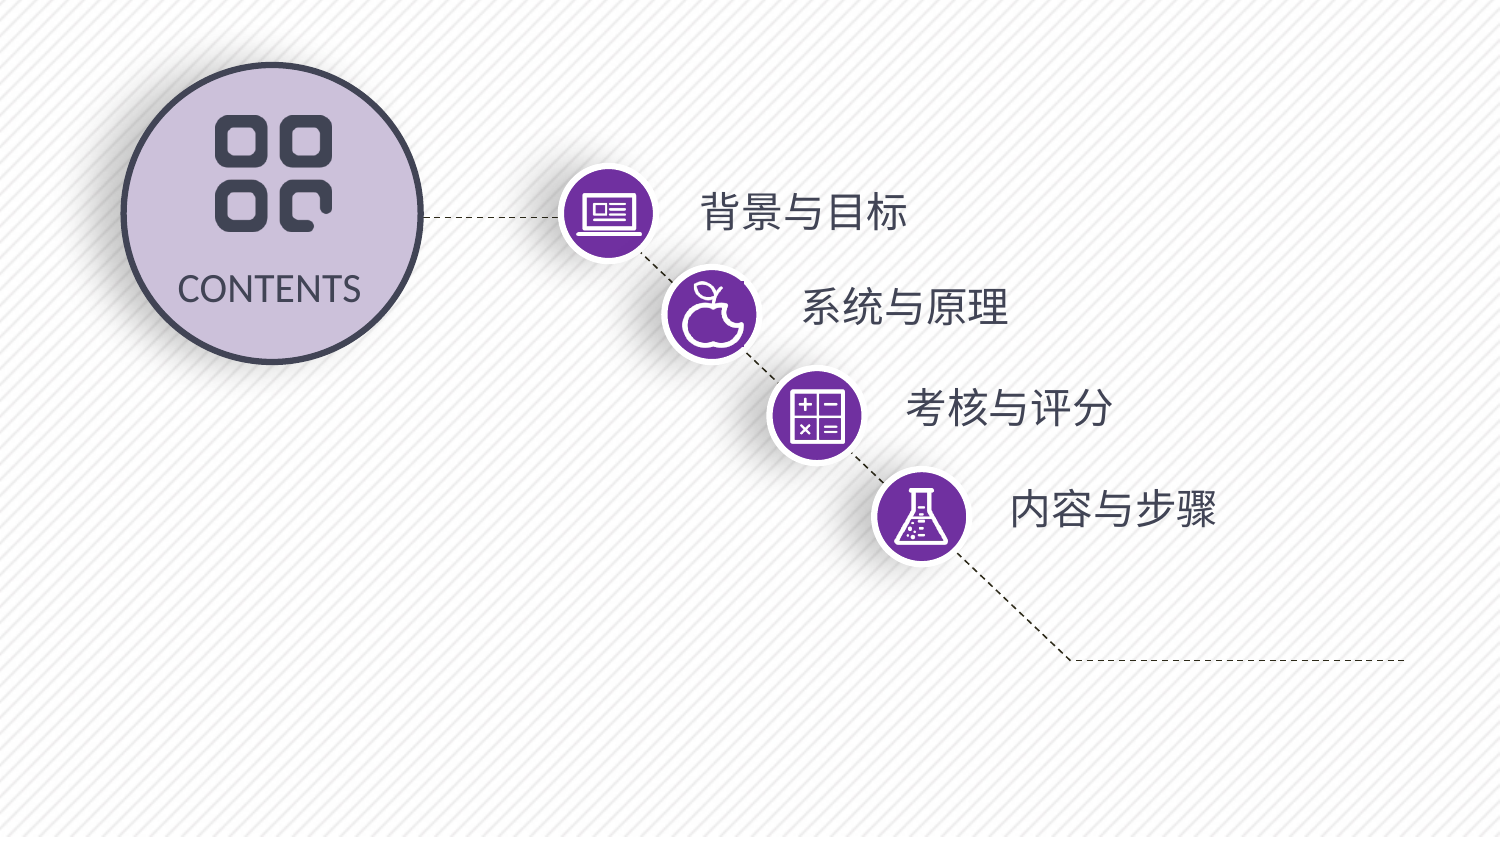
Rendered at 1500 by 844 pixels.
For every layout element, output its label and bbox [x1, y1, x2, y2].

text_box [560, 165, 657, 262]
text_box [664, 266, 760, 363]
text_box [873, 468, 970, 565]
text_box [604, 218, 1071, 661]
picture [0, 0, 1500, 837]
text_box [769, 367, 865, 464]
